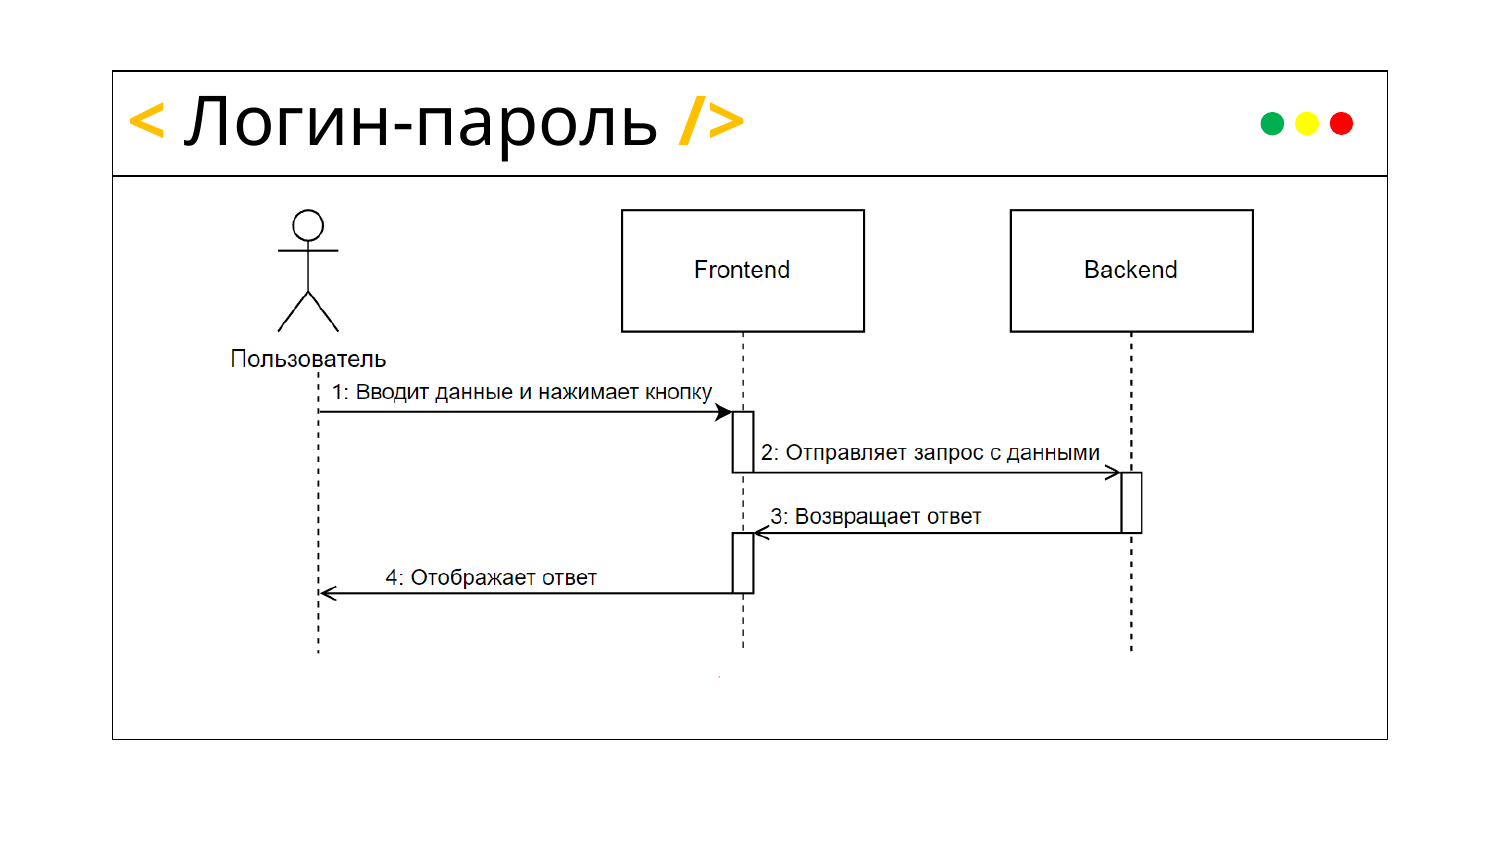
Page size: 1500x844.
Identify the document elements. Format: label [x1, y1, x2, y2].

picture [220, 183, 1279, 717]
text_box [112, 71, 1388, 740]
